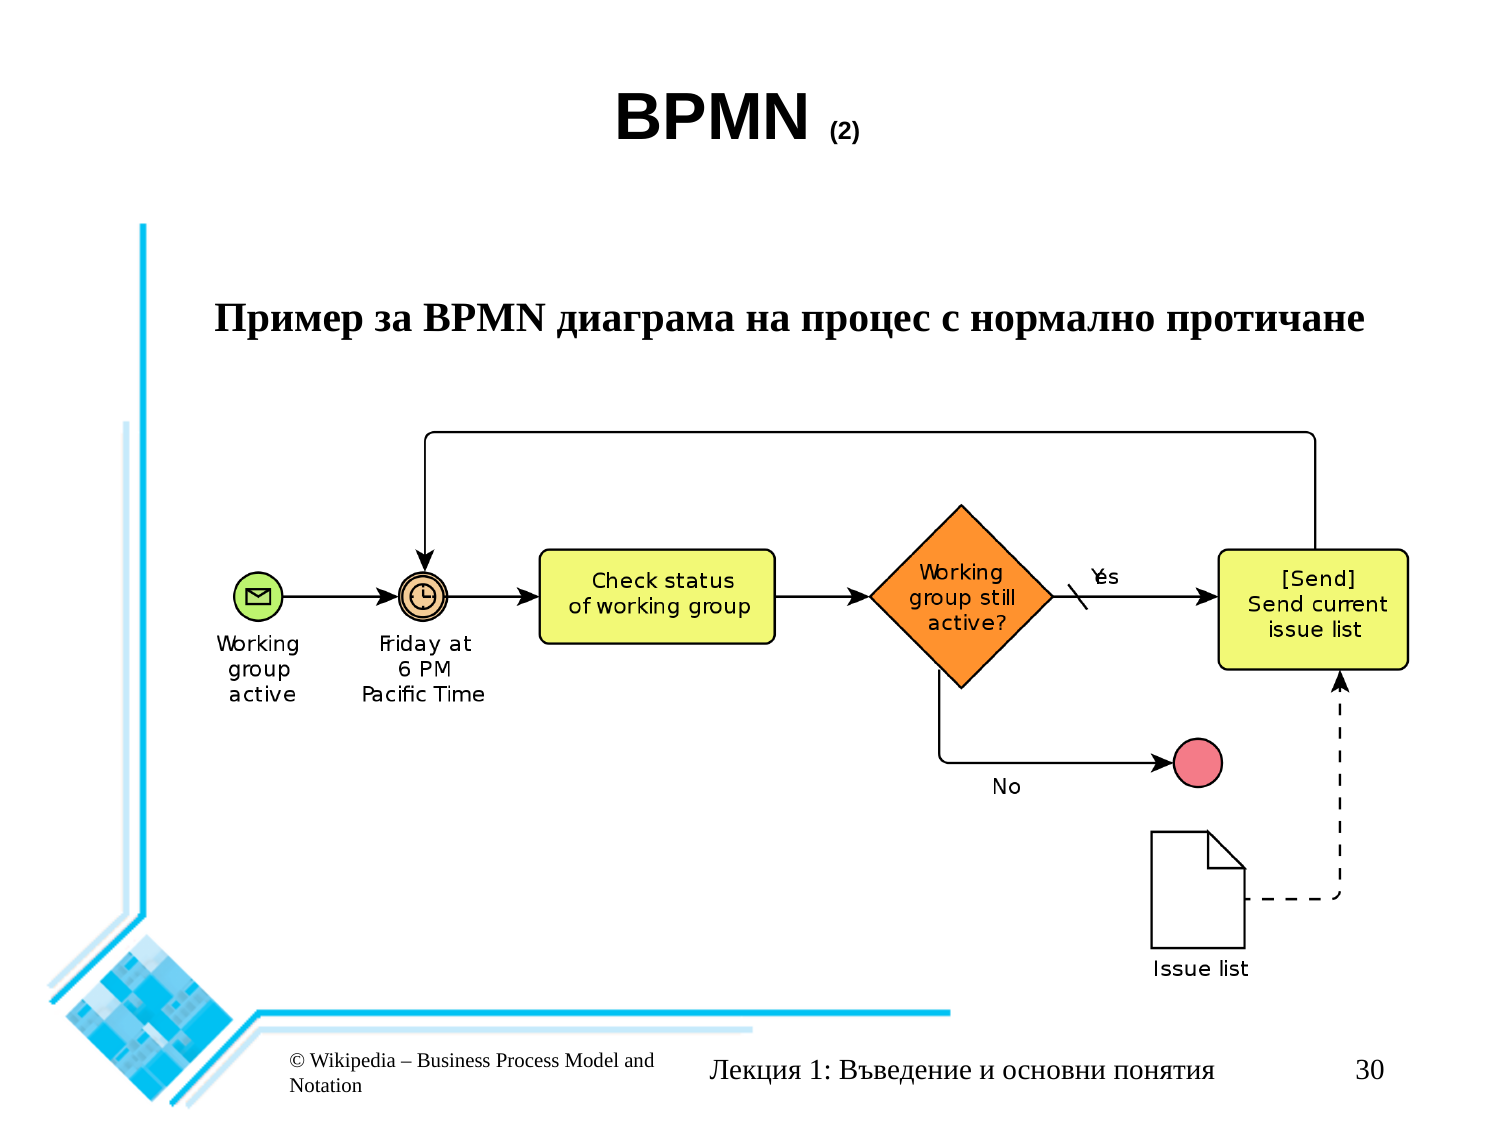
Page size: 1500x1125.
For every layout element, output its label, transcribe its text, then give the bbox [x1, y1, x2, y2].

list Пример за BPMN диаграма на процес с нормално протичане [171, 223, 1409, 1012]
picture [35, 212, 963, 1122]
picture [188, 408, 1433, 1005]
slide_number 30 [1325, 1042, 1400, 1118]
title BPMN (2) [62, 37, 1413, 188]
slide_number © Wikipedia – Business Process Model and Notation [274, 1039, 683, 1083]
footer Лекция 1: Въведение и основни понятия [624, 1042, 1300, 1118]
